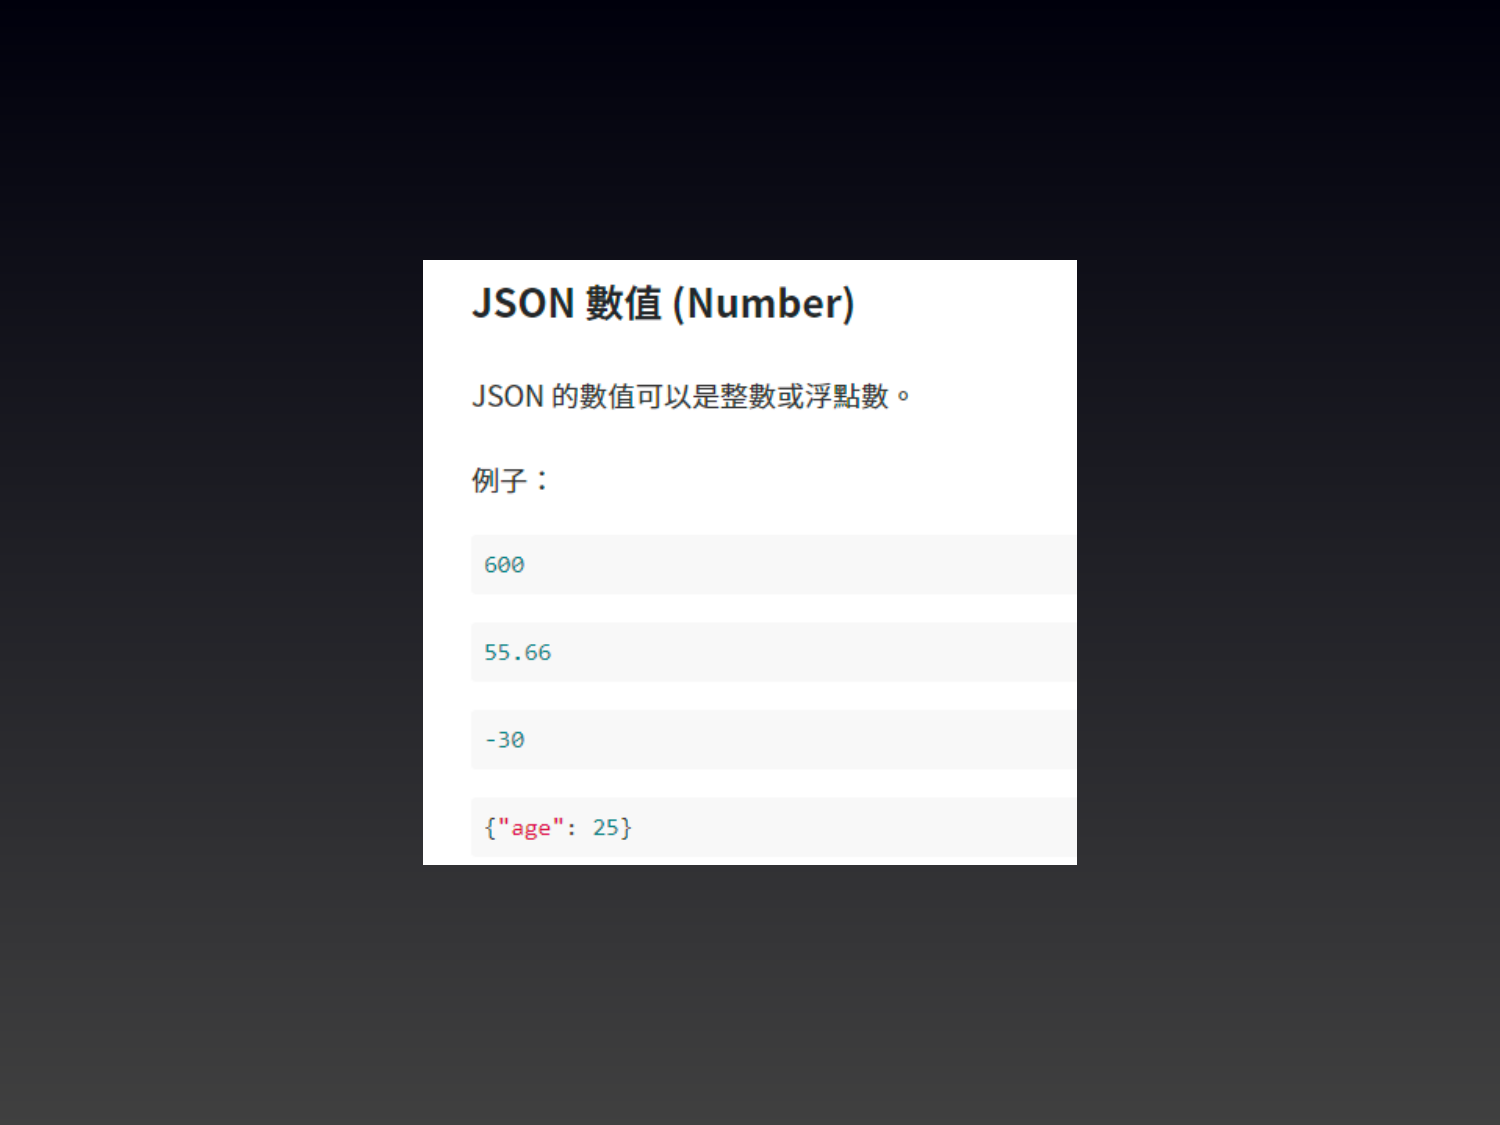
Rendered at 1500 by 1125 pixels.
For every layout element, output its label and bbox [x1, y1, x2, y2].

picture [423, 259, 1077, 866]
